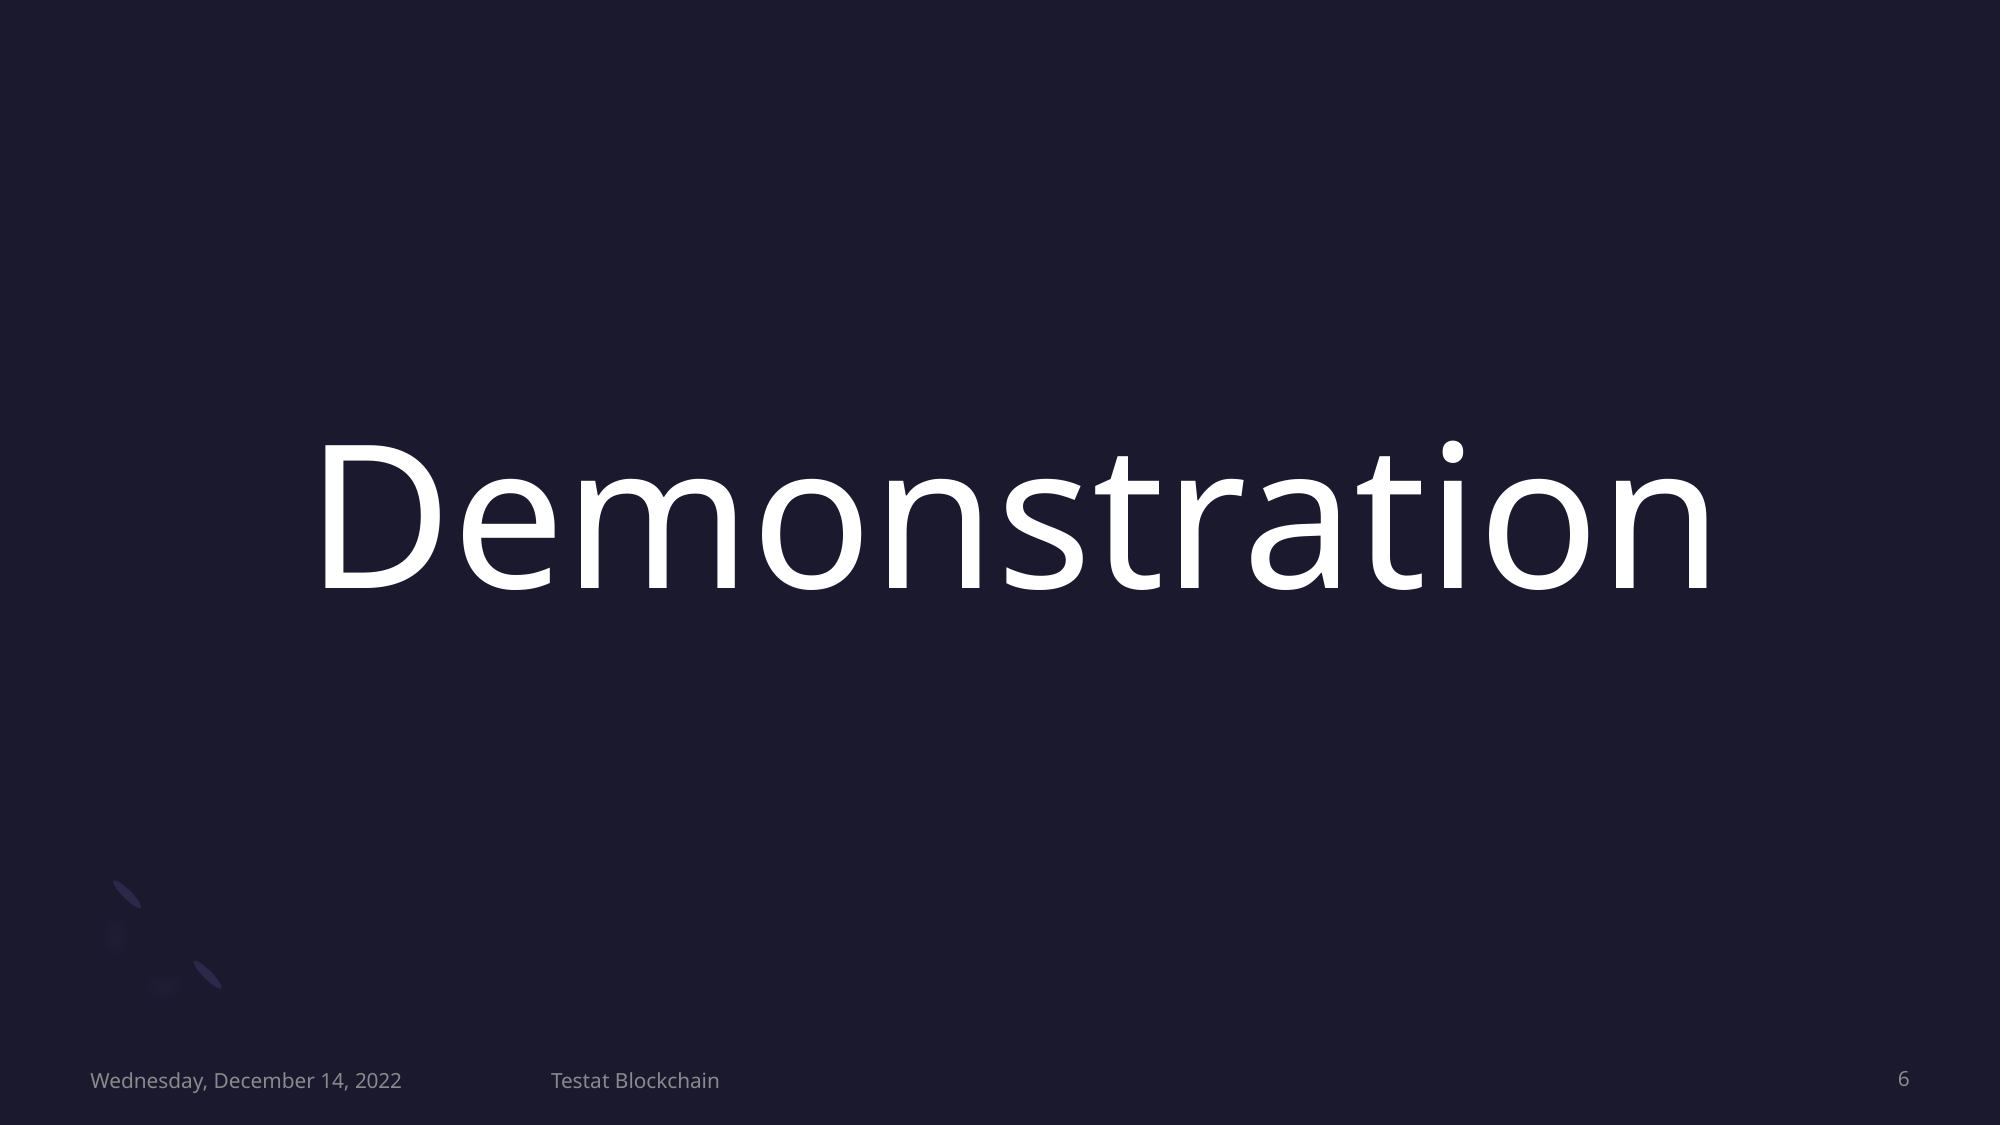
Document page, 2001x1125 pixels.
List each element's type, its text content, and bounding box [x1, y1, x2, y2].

footer Testat Blockchain [551, 1067, 1598, 1093]
title Demonstration [305, 415, 1808, 523]
slide_number 6 [1632, 1067, 1910, 1093]
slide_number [90, 1067, 522, 1093]
